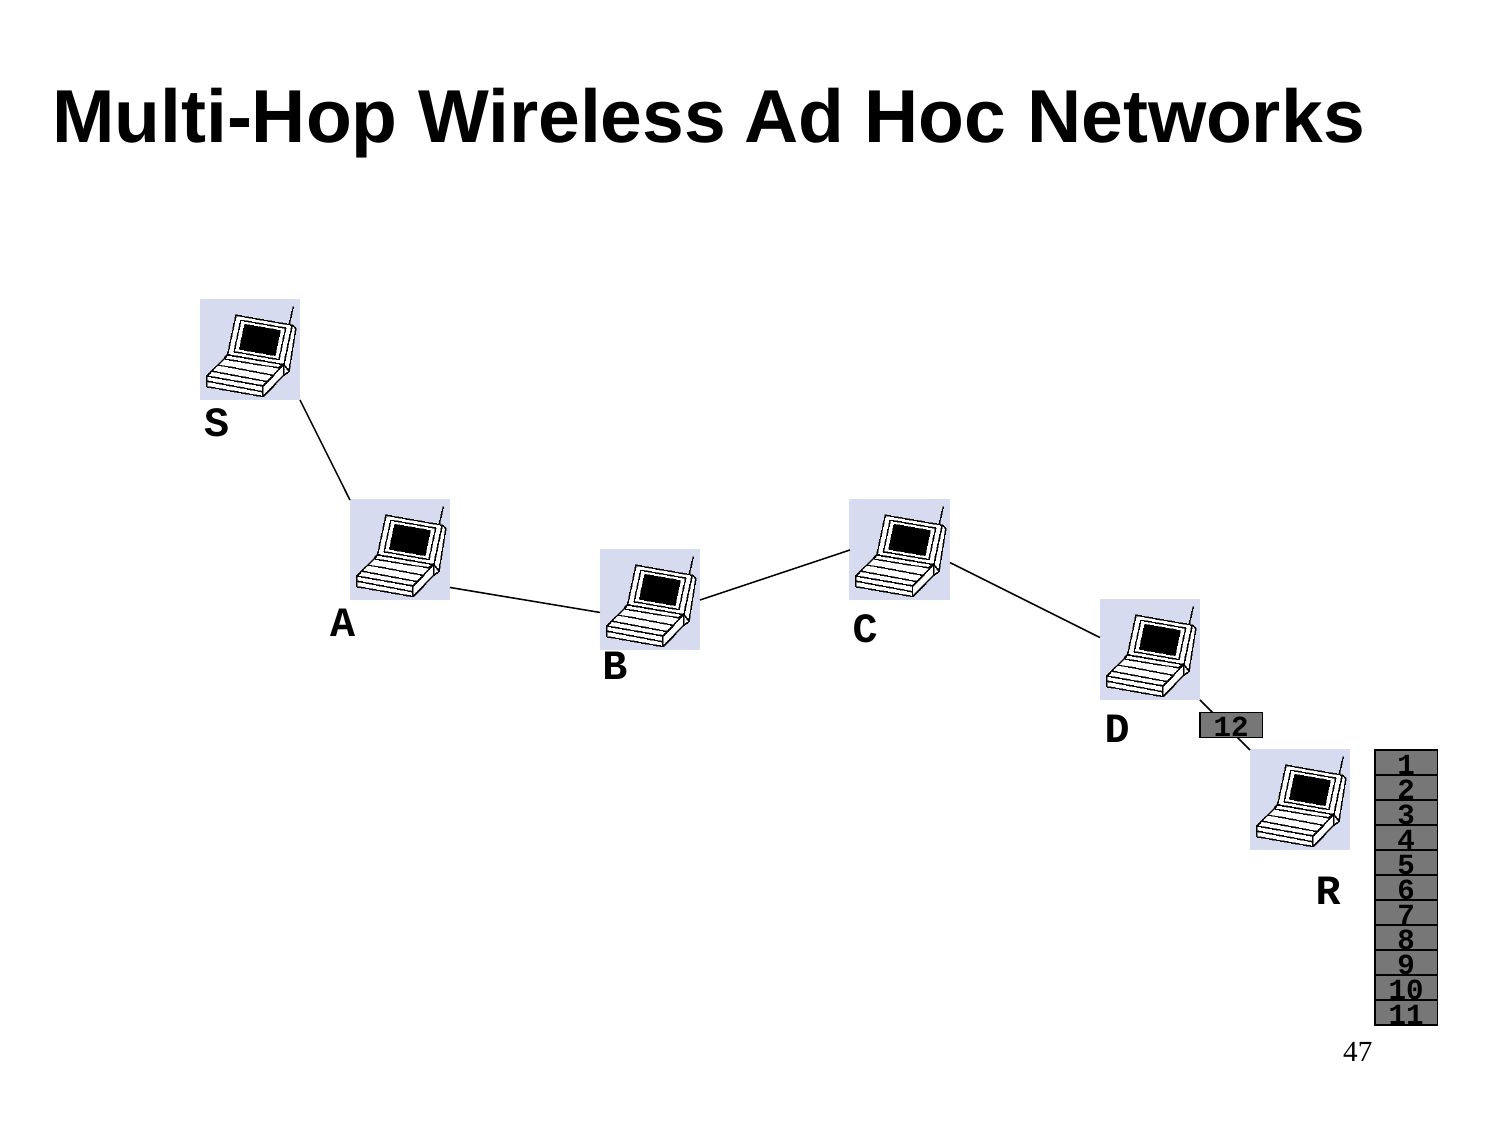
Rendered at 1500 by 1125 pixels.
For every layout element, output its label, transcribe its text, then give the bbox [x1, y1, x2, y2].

text_box 9 [1374, 950, 1438, 975]
text_box 1 [1374, 750, 1438, 774]
text_box 6 [1374, 875, 1438, 900]
text_box 5 [1374, 849, 1438, 875]
text_box C [837, 592, 893, 658]
text_box 3 [1374, 800, 1438, 825]
text_box S [189, 387, 244, 453]
text_box A [315, 587, 370, 653]
title Multi-Hop Wireless Ad Hoc Networks [37, 50, 1450, 175]
text_box 47 [1074, 1024, 1388, 1100]
text_box 2 [1374, 774, 1438, 800]
text_box 10 [1374, 975, 1438, 999]
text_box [1099, 599, 1201, 701]
text_box R [1300, 855, 1356, 921]
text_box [199, 299, 301, 401]
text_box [1249, 749, 1351, 851]
text_box B [587, 630, 642, 696]
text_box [849, 499, 951, 601]
text_box 12 [1199, 712, 1263, 738]
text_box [599, 549, 701, 651]
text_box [349, 499, 451, 601]
text_box D [1089, 692, 1145, 758]
text_box 8 [1374, 924, 1438, 950]
text_box 7 [1374, 900, 1438, 924]
text_box 4 [1374, 825, 1438, 849]
text_box 11 [1374, 999, 1438, 1025]
